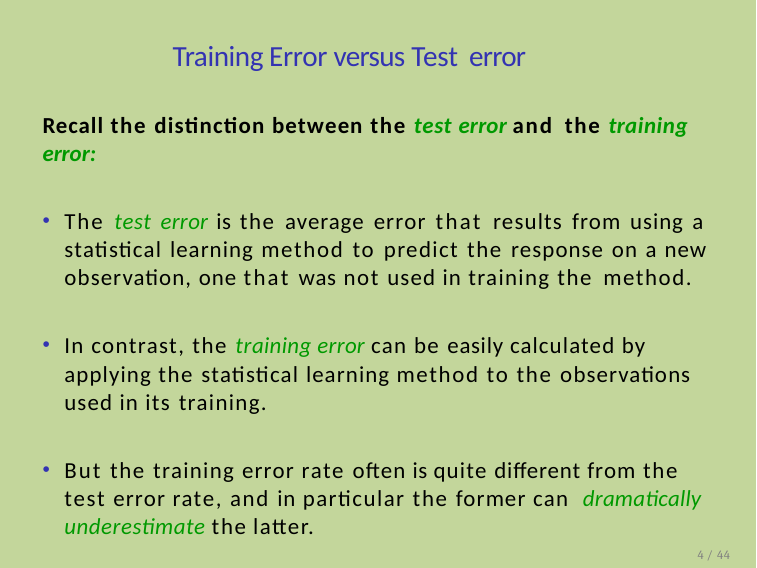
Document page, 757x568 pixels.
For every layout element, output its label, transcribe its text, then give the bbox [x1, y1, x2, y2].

text_box Recall the distinction between the test error and the training error: The test error is the average error that results from using a statistical learning method to predict the response on a new observation, one that was not used in training the method. In contrast, the training error can be easily calculated by applying the statistical learning method to the observations used in its training. But the training error rate often is quite different from the test error rate, and in particular the former can dramatically underestimate the latter. [40, 108, 716, 539]
title Training Error versus Test error [170, 34, 586, 108]
slide_number 4 / 44 [691, 548, 743, 568]
